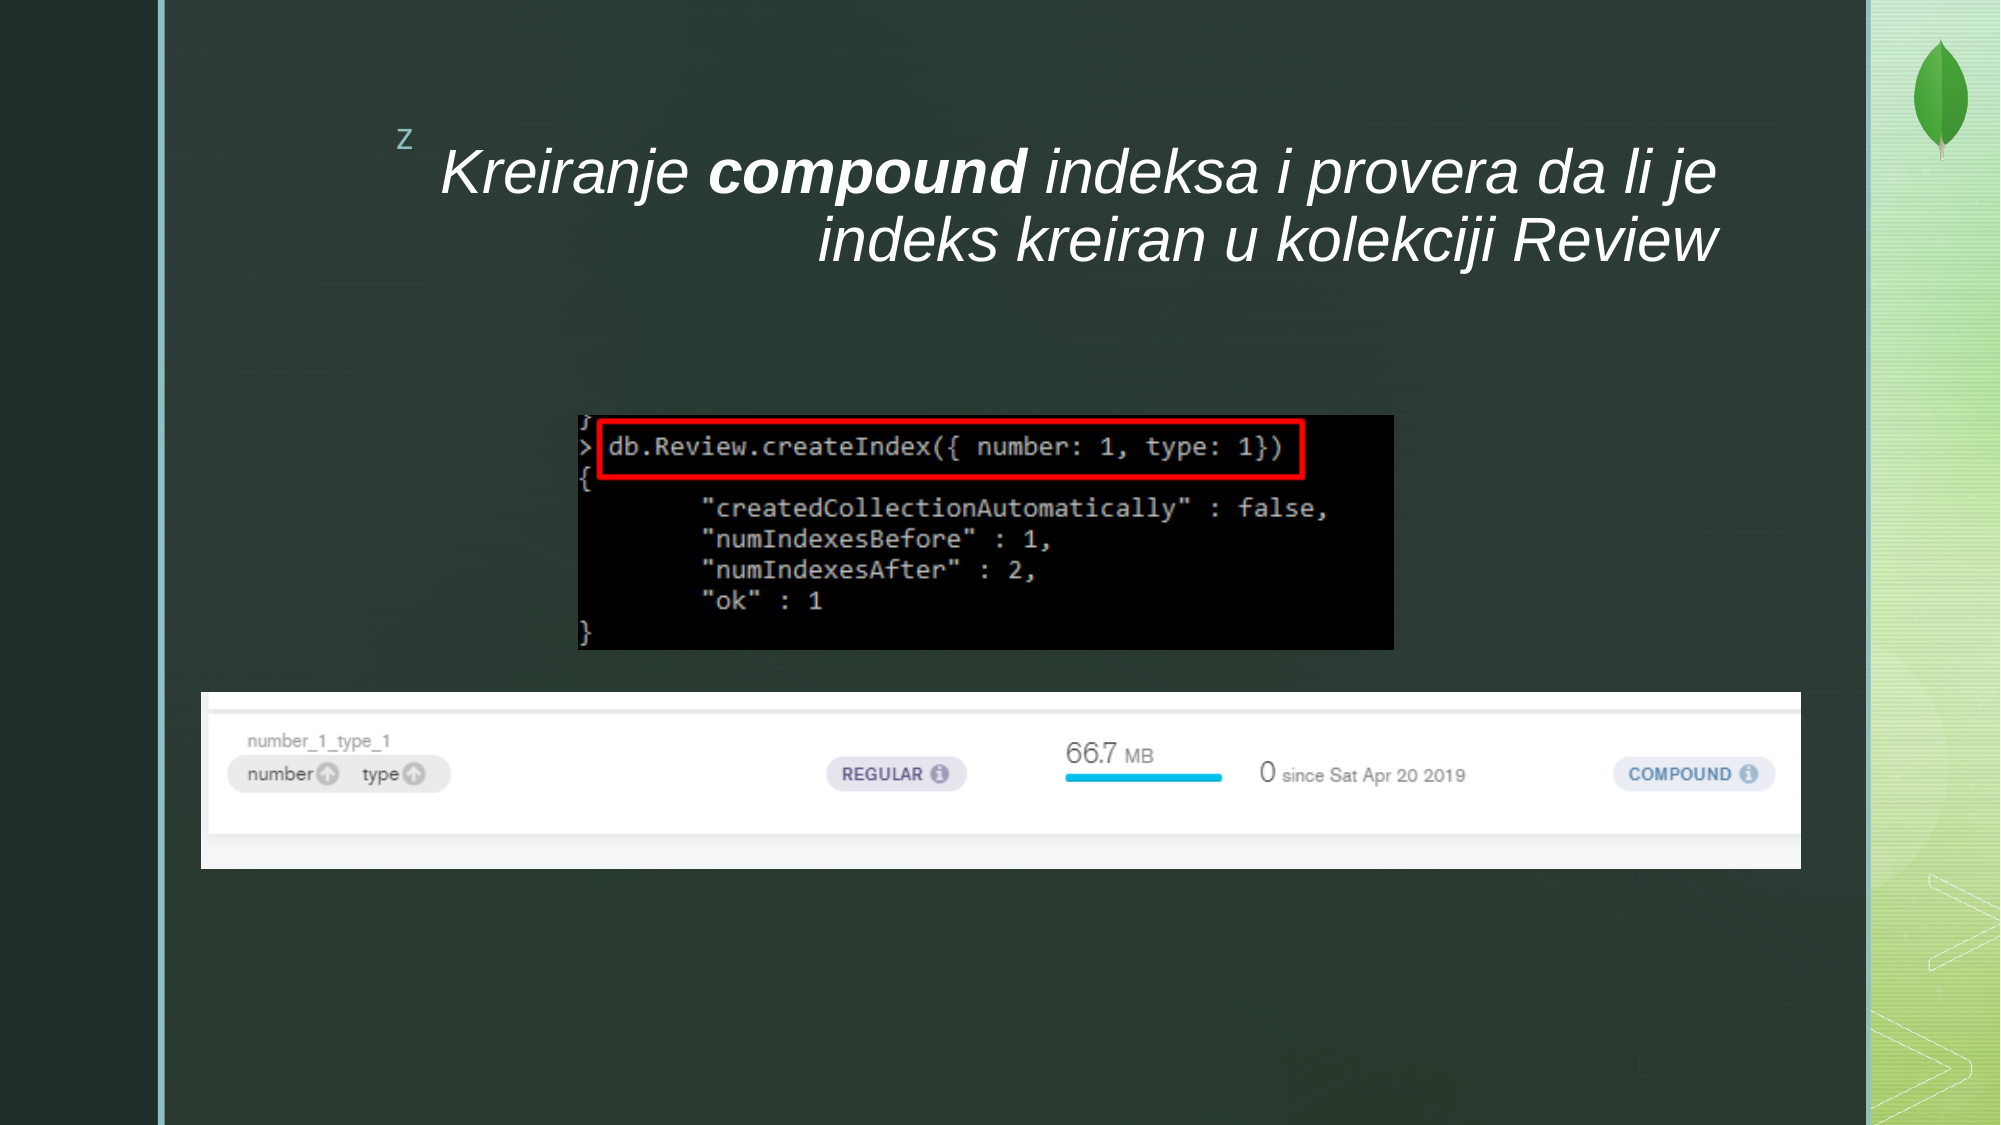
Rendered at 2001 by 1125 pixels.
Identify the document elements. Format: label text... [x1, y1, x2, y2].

picture [200, 692, 1801, 869]
picture [1871, 0, 2001, 1125]
title Kreiranje compound indeksa i provera da li je indeks kreiran u kolekciji Review [280, 132, 1734, 310]
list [578, 415, 1394, 651]
